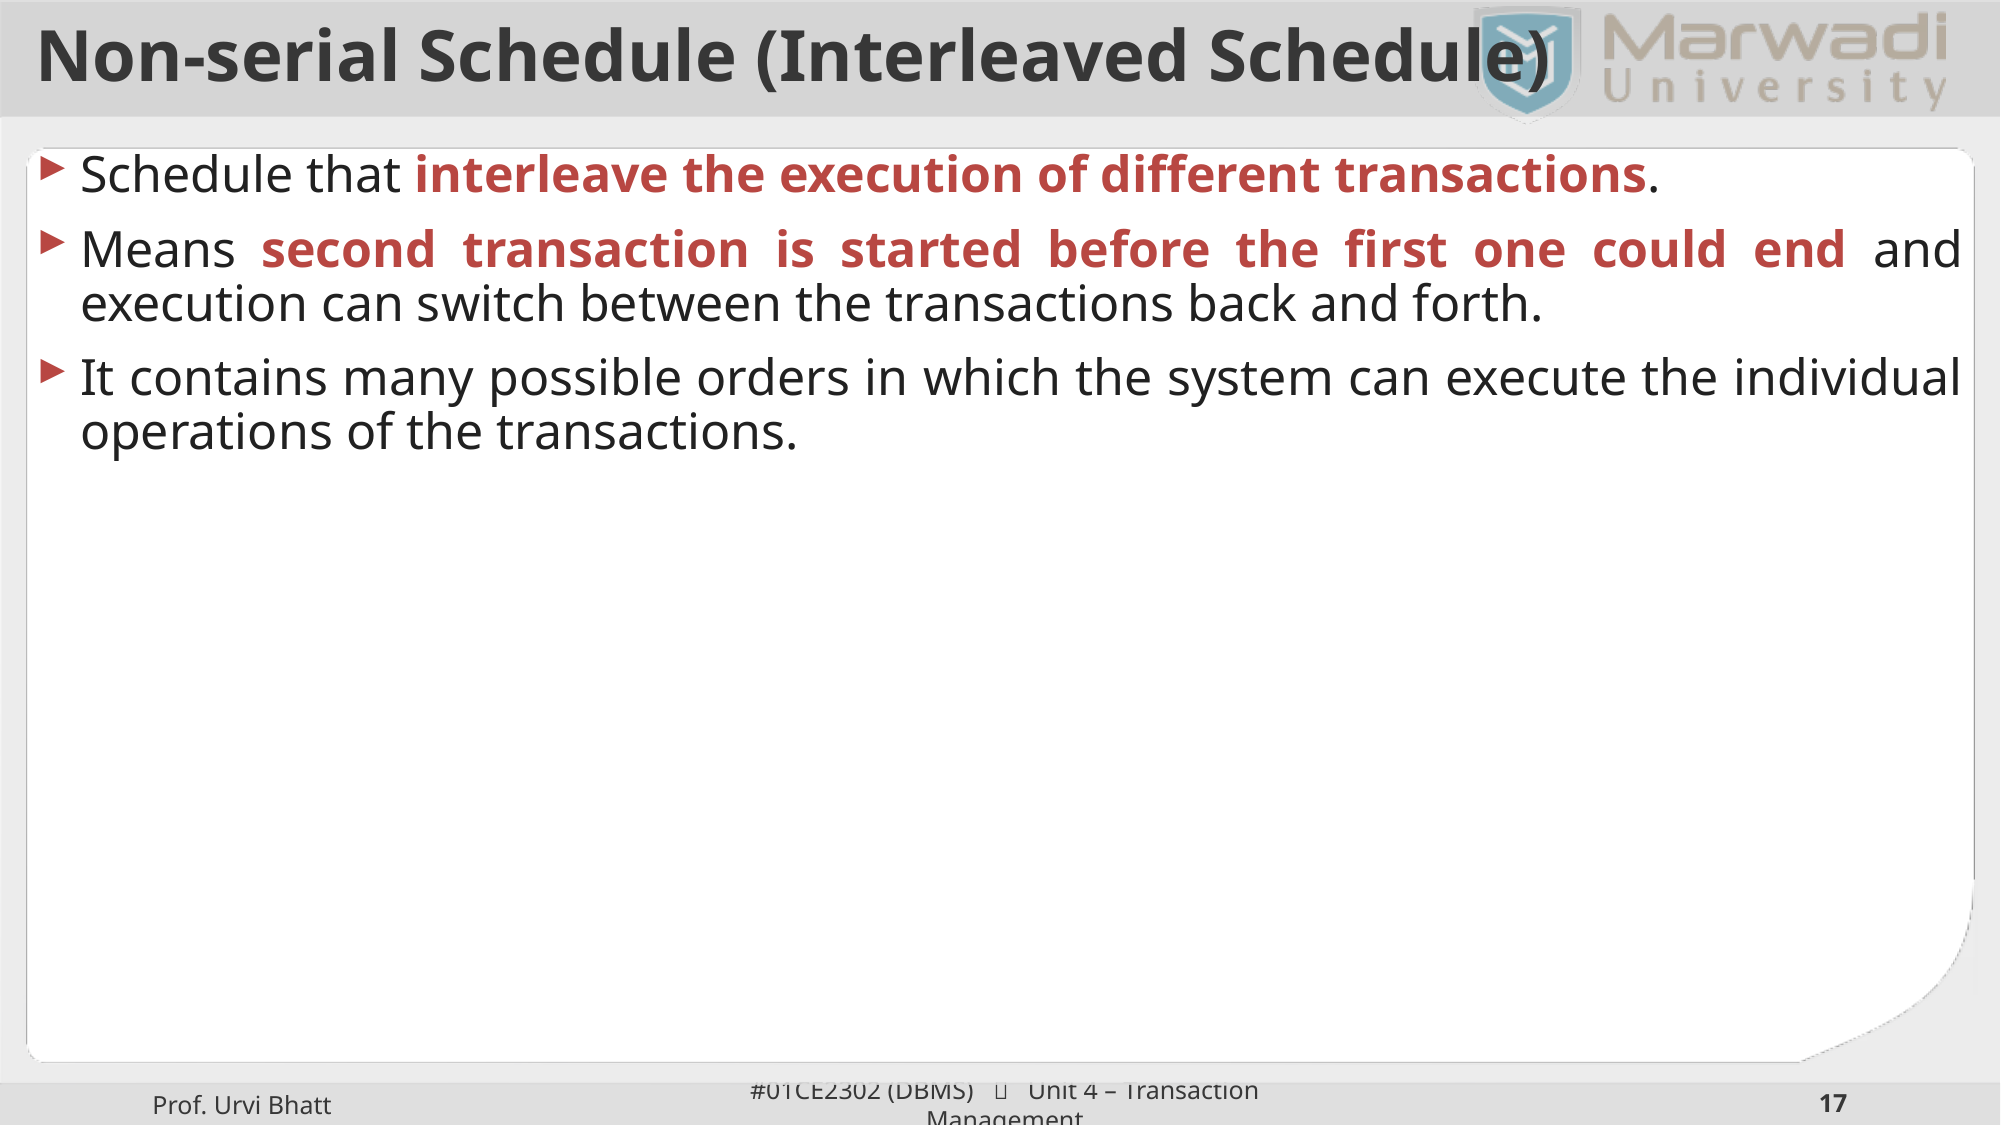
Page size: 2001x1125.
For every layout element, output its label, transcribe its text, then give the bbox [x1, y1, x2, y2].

picture [0, 117, 2000, 1085]
title Non-serial Schedule (Interleaved Schedule) [0, 0, 2000, 117]
list Schedule that interleave the execution of different transactions. Means second transaction is started before the first one could end and execution can switch between the transactions back and forth. It contains many possible orders in which the system can execute the individual operations of the transactions. [21, 141, 1979, 1059]
